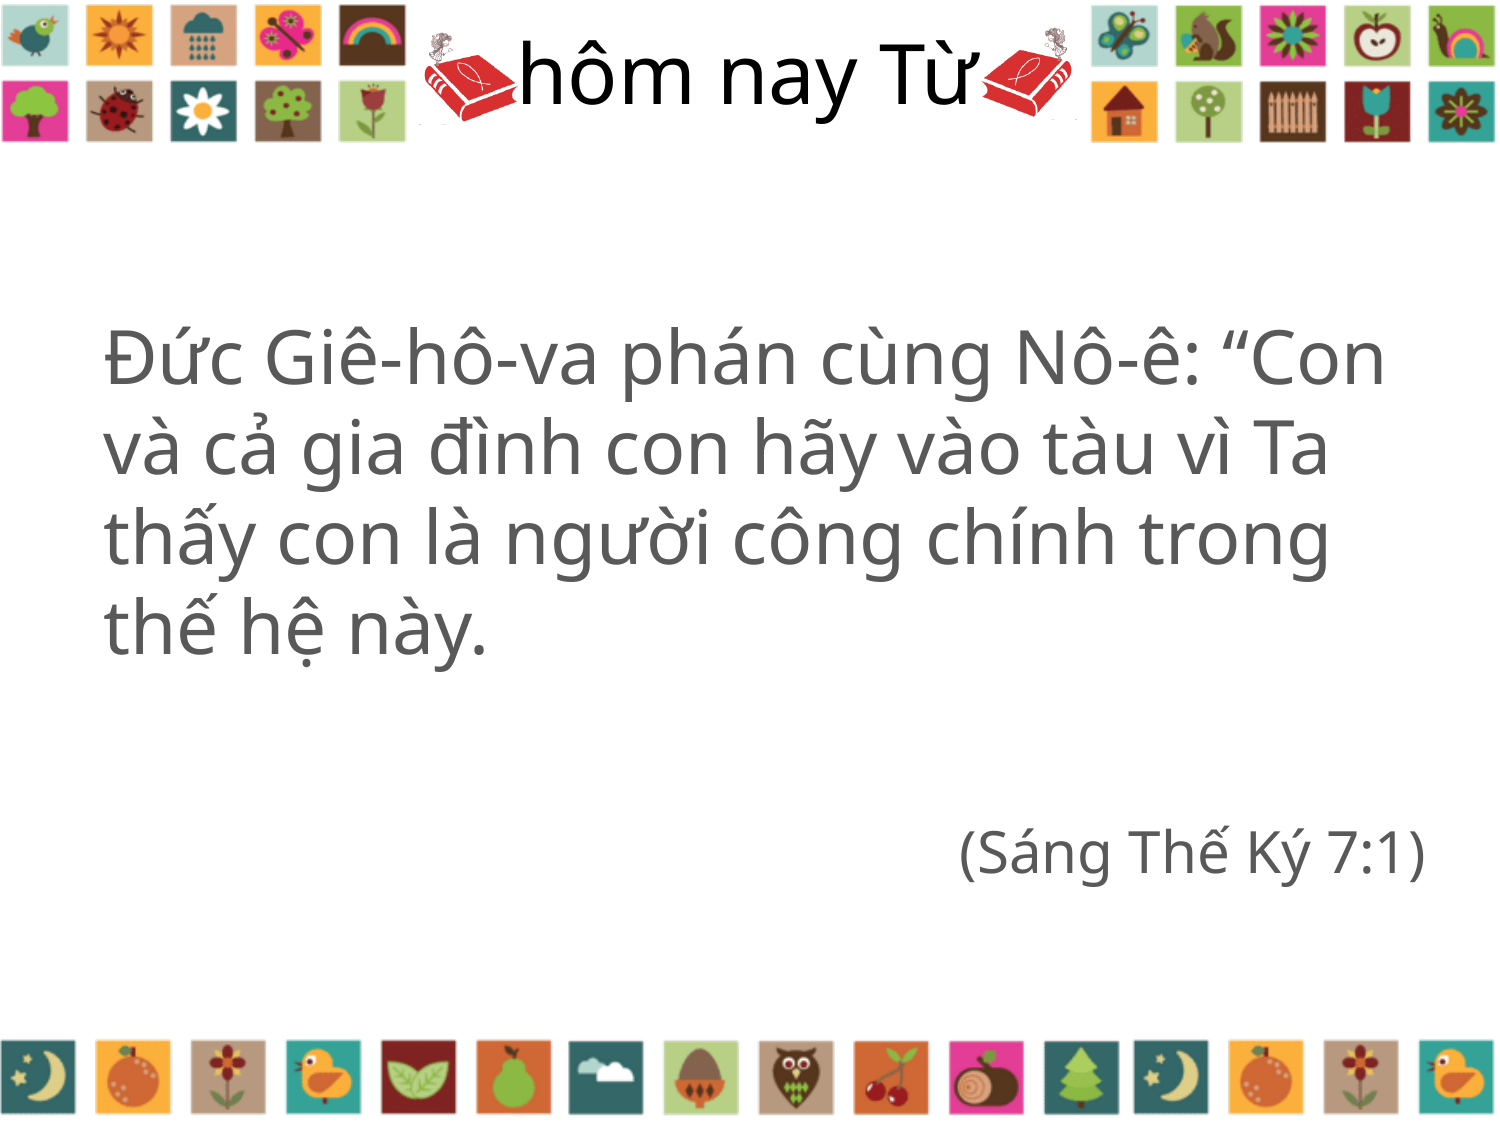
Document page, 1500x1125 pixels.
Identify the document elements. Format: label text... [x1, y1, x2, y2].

text_box Đức Giê-hô-va phán cùng Nô-ê: “Con và cả gia đình con hãy vào tàu vì Ta thấy con là người công chính trong thế hệ này. [88, 302, 1436, 678]
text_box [0, 1028, 1500, 1118]
picture [0, 3, 550, 150]
text_box (Sáng Thế Ký 7:1) [808, 807, 1441, 893]
text_box hôm nay Từ [425, 13, 1077, 129]
picture [950, 3, 1500, 150]
